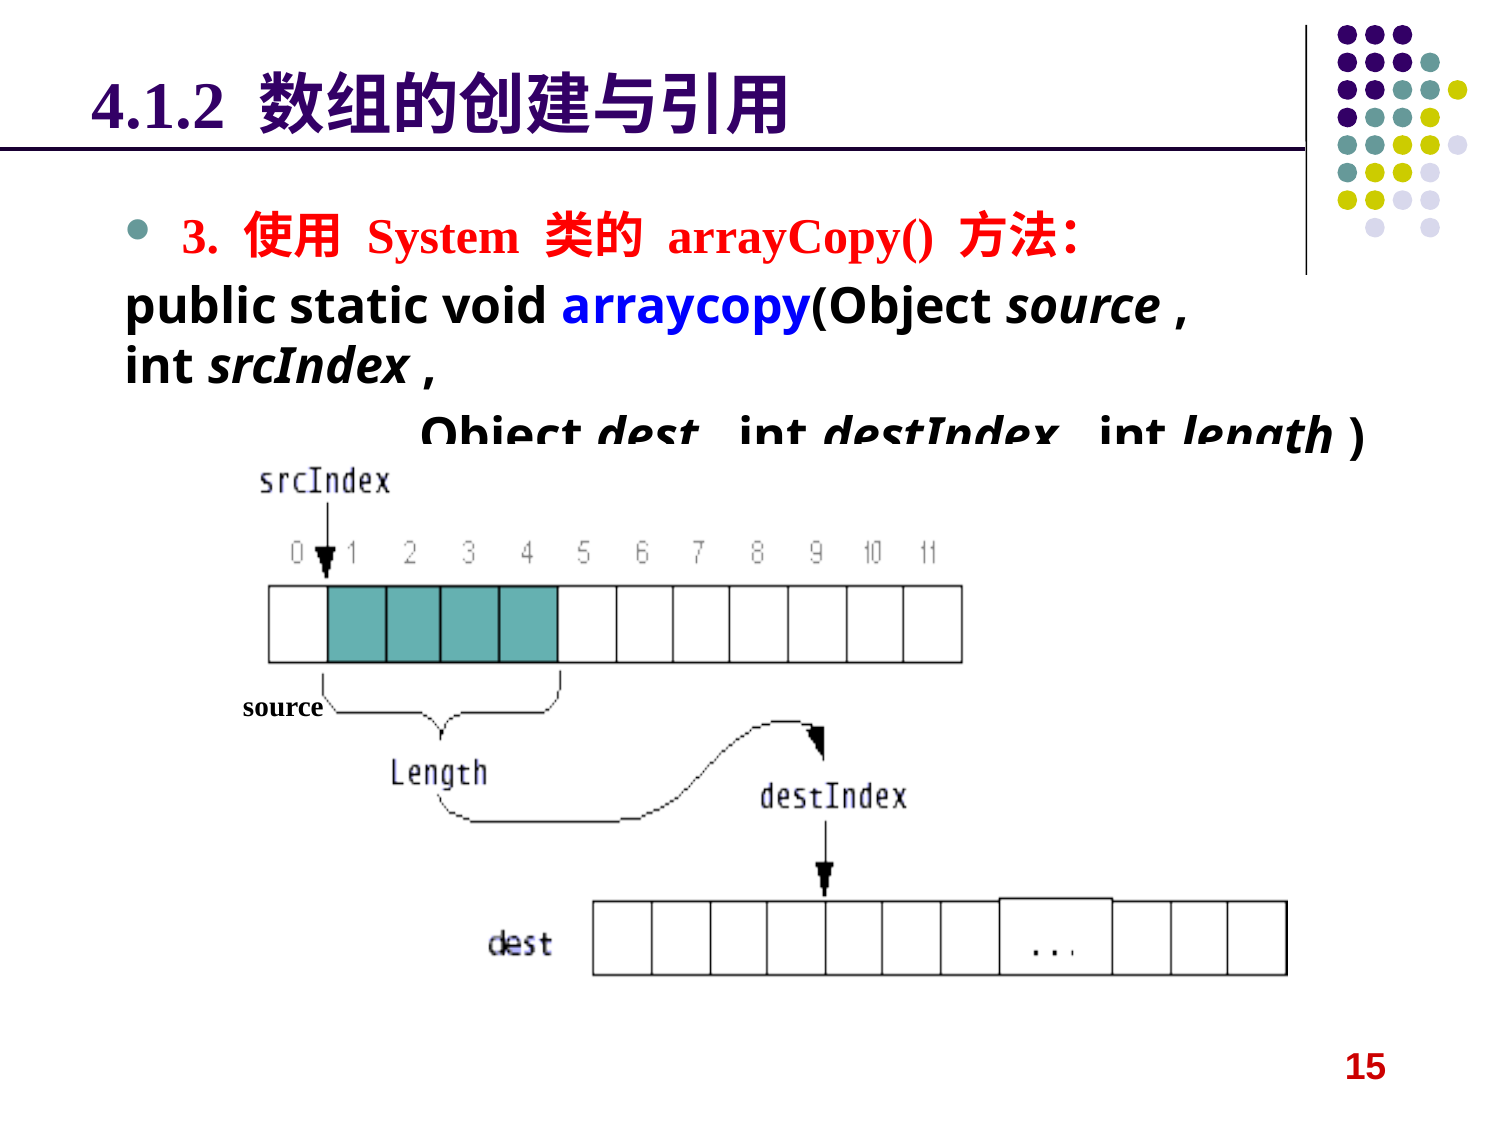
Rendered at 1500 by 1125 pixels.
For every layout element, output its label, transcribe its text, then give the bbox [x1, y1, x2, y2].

list 3. 使用 System 类的 arrayCopy() 方法： public static void arraycopy(Object source , int srcIndex , Object dest , int destIndex , int length ) [53, 196, 1404, 1047]
title 4.1.2 数组的创建与引用 [76, 31, 1315, 149]
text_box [212, 444, 1288, 1004]
